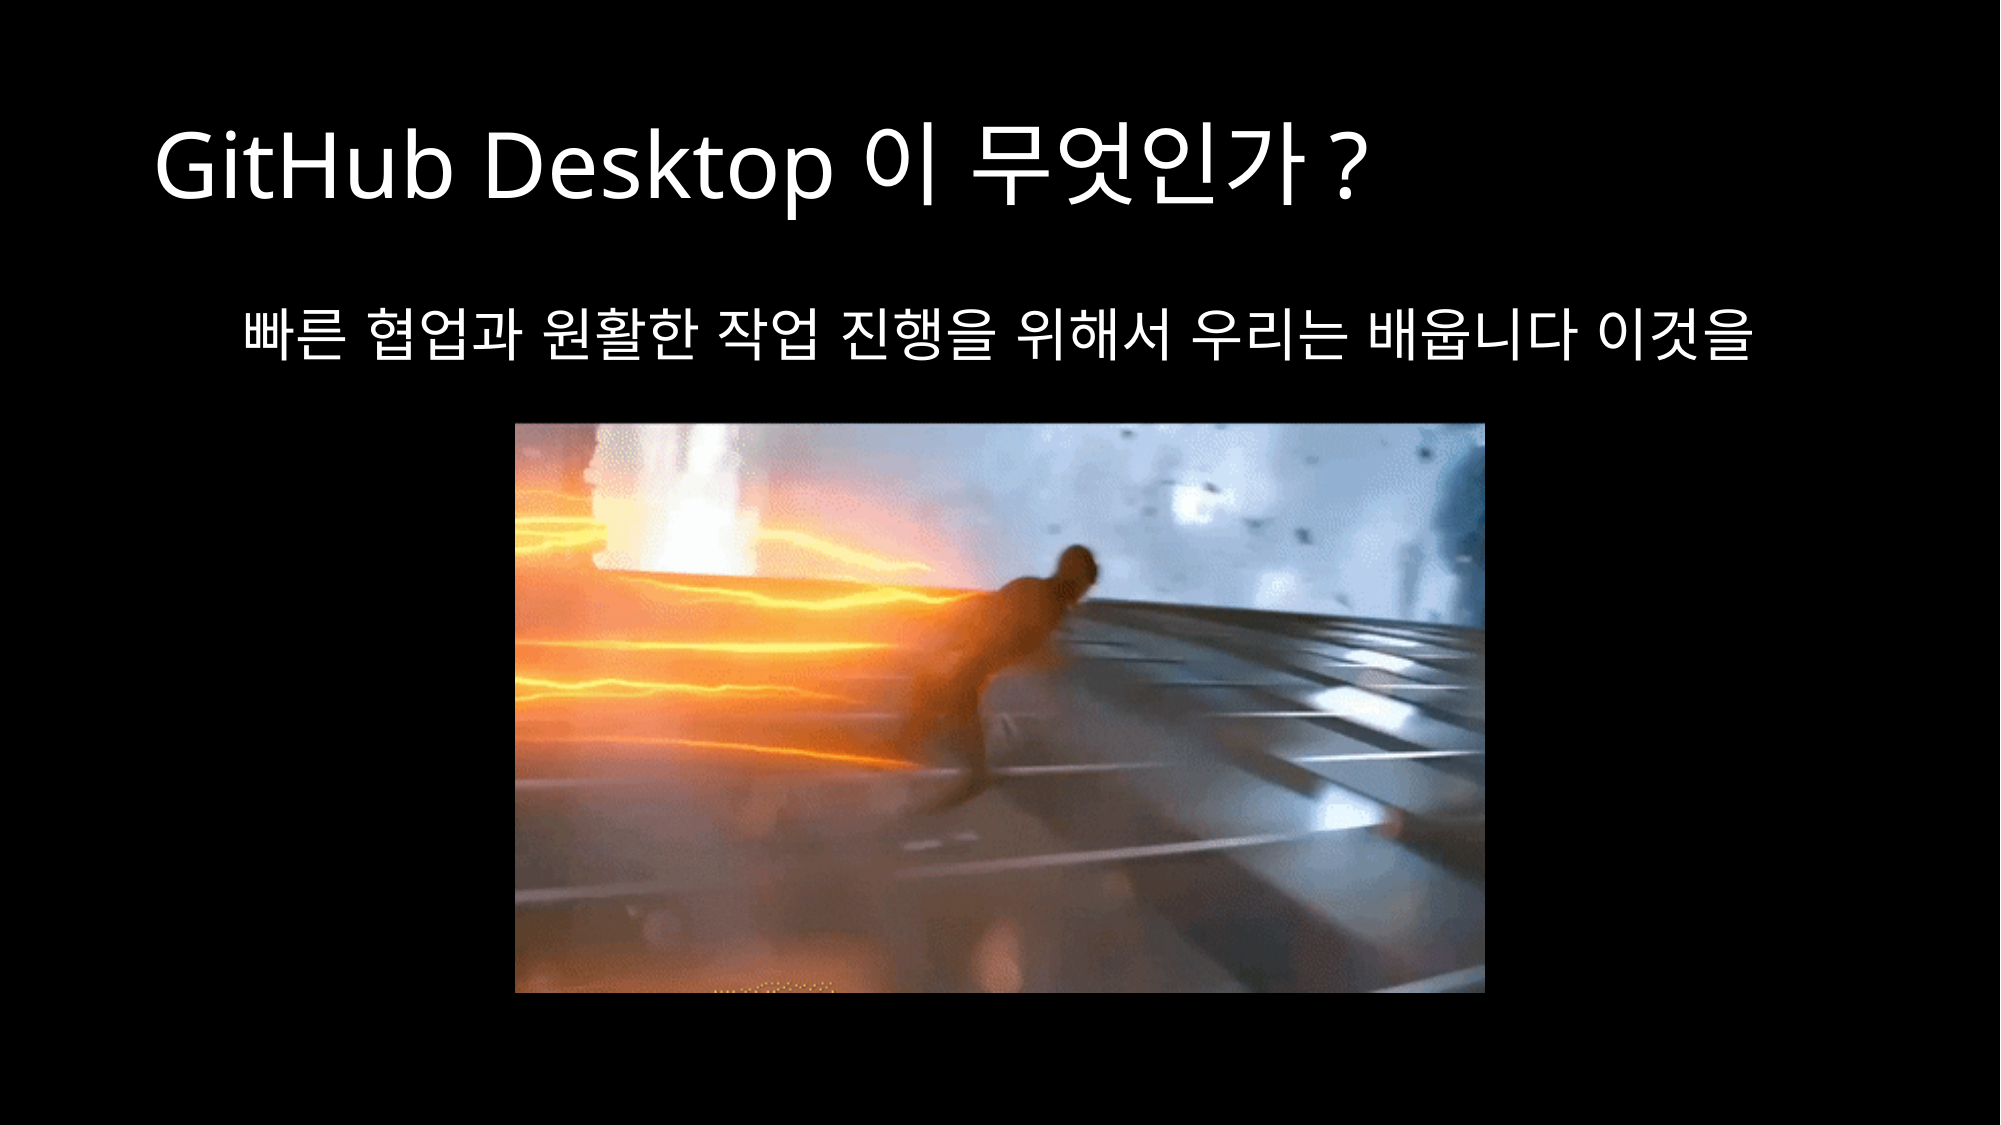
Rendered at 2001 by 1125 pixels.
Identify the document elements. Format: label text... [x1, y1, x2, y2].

title GitHub Desktop이 무엇인가? [137, 59, 1863, 278]
picture [514, 422, 1485, 993]
list 빠른 협업과 원활한 작업 진행을 위해서 우리는 배웁니다 이것을 [137, 299, 1863, 378]
